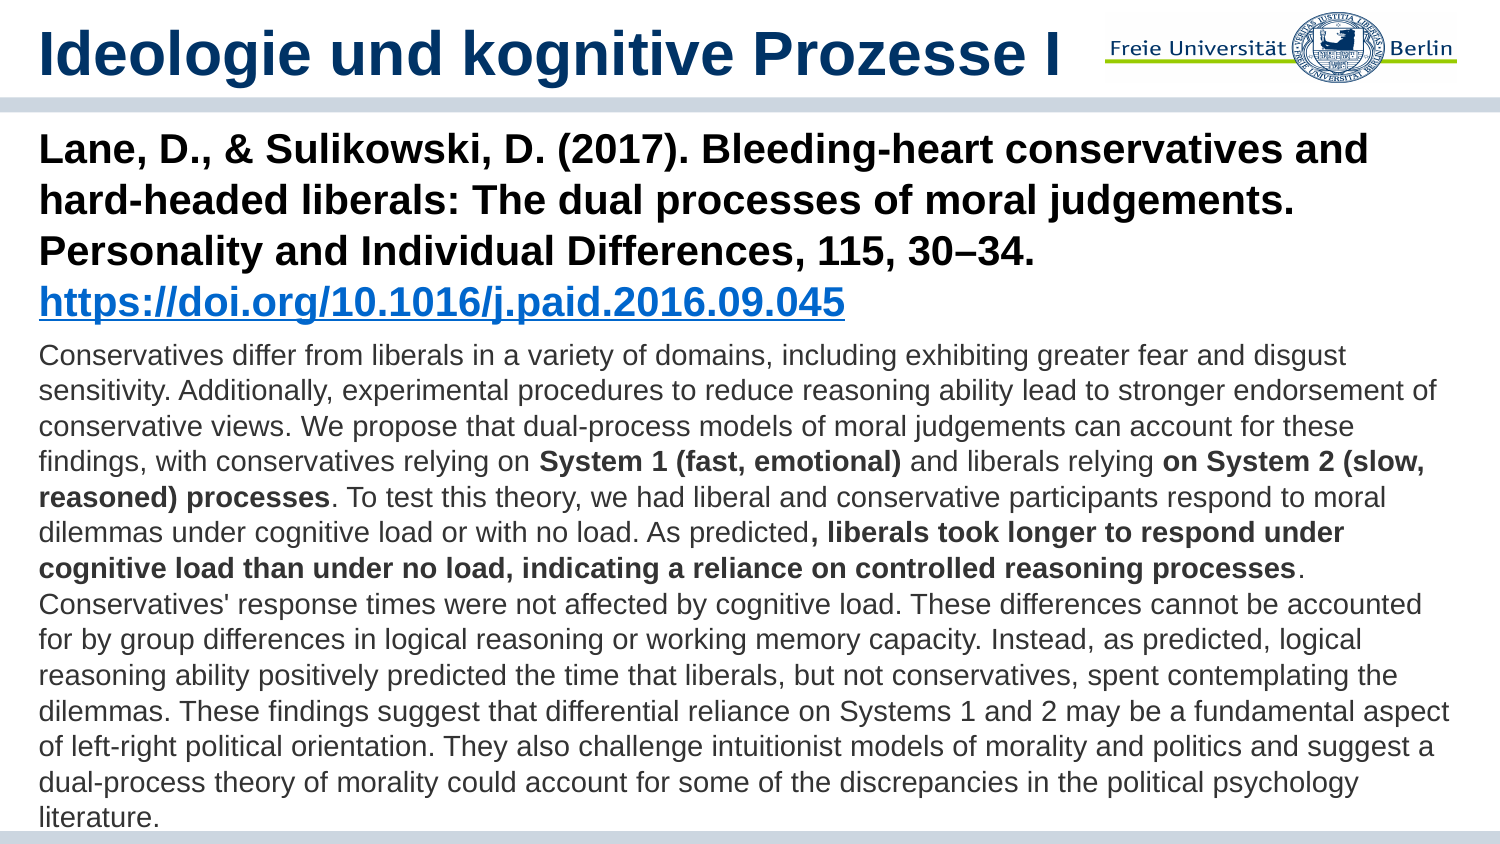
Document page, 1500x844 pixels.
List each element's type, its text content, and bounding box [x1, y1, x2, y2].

title Ideologie und kognitive Prozesse I [38, 12, 1098, 83]
list Lane, D., & Sulikowski, D. (2017). Bleeding-heart conservatives and hard-headed liberals: The dual processes of moral judgements. Personality and Individual Differences, 115, 30–34. https://doi.org/10.1016/j.paid.2016.09.045 Conservatives differ from liberals in a variety of domains, including exhibiting greater fear and disgust sensitivity. Additionally, experimental procedures to reduce reasoning ability lead to stronger endorsement of conservative views. We propose that dual-process models of moral judgements can account for these findings, with conservatives relying on System 1 (fast, emotional) and liberals relying on System 2 (slow, reasoned) processes. To test this theory, we had liberal and conservative participants respond to moral dilemmas under cognitive load or with no load. As predicted, liberals took longer to respond under cognitive load than under no load, indicating a reliance on controlled reasoning processes. Conservatives' response times were not affected by cognitive load. These differences cannot be accounted for by group differences in logical reasoning or working memory capacity. Instead, as predicted, logical reasoning ability positively predicted the time that liberals, but not conservatives, spent contemplating the dilemmas. These findings suggest that differential reliance on Systems 1 and 2 may be a fundamental aspect of left-right political orientation. They also challenge intuitionist models of morality and politics and suggest a dual-process theory of morality could account for some of the discrepancies in the political psychology literature. [38, 120, 1463, 817]
picture [1105, 12, 1457, 83]
